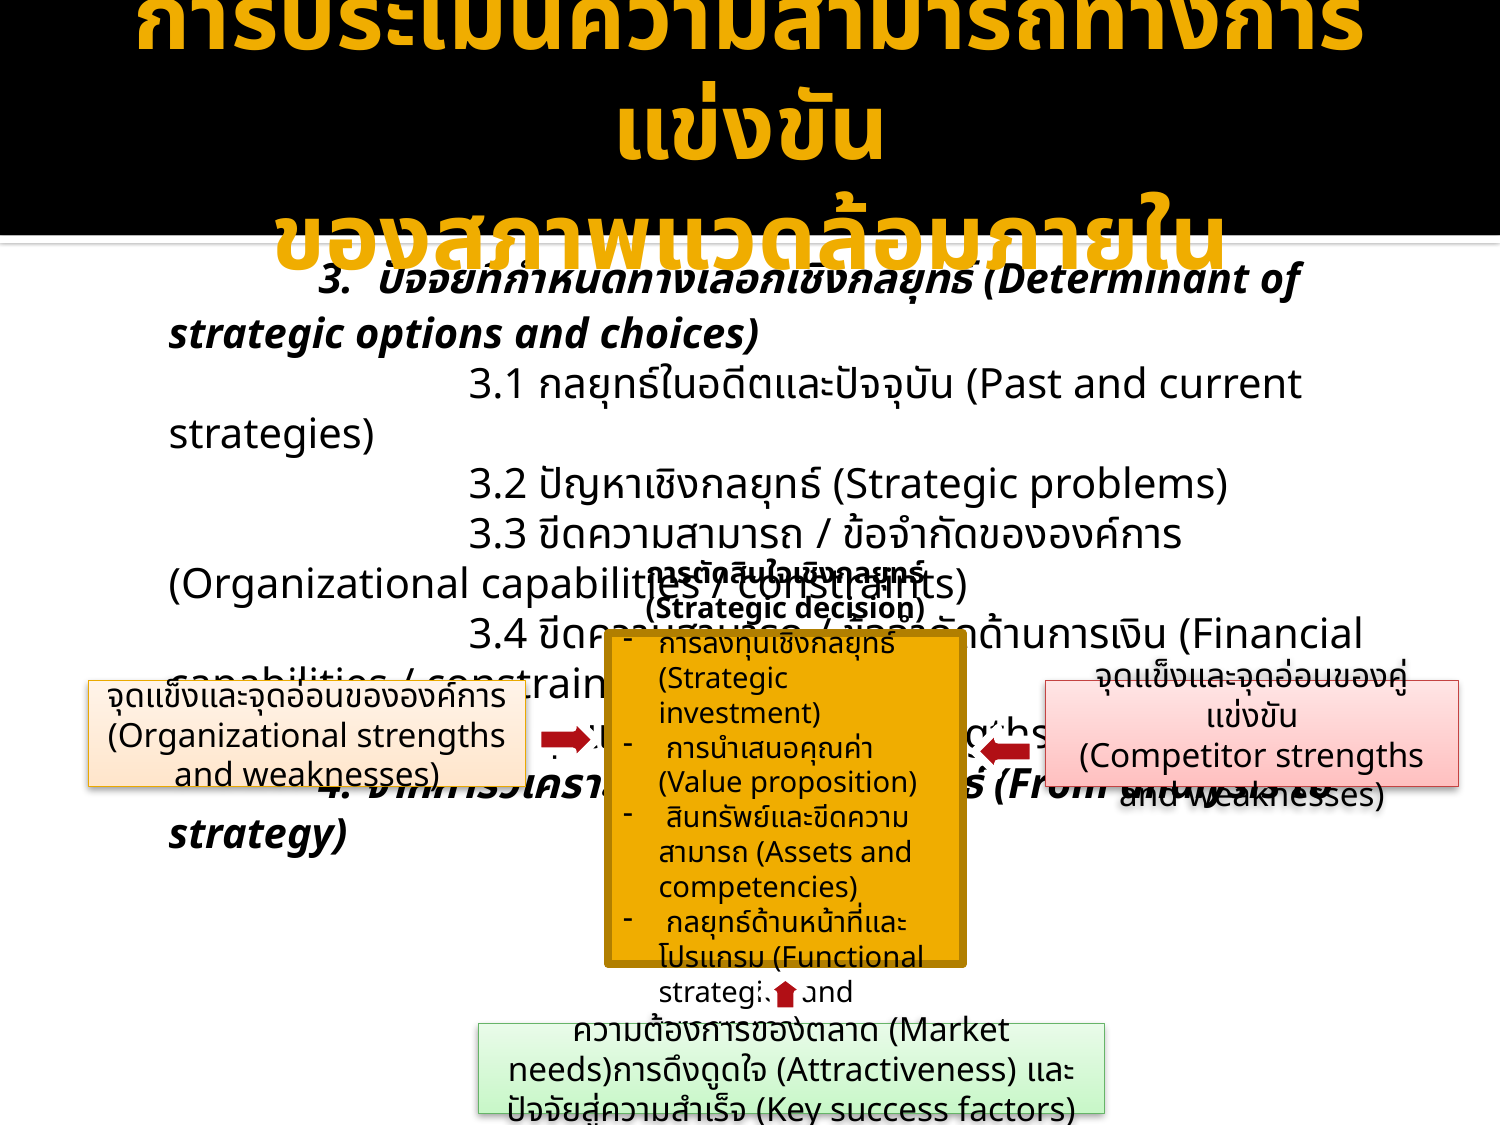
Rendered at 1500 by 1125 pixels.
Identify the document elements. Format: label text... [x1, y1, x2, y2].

text_box [533, 712, 601, 768]
text_box จุดแข็งและจุดอ่อนของคู่แข่งขัน (Competitor strengths and weaknesses) [1045, 680, 1459, 787]
title การประเมินความสามารถทางการแข่งขัน ของสภาพแวดล้อมภายใน [29, 82, 1465, 163]
text_box [970, 723, 1038, 779]
text_box [757, 972, 813, 1016]
text_box การตัดสินใจเชิงกลยุทธ์ (Strategic decision) การลงทุนเชิงกลยุทธ์ (Strategic investment) การนำเสนอคุณค่า (Value proposition) สินทรัพย์และขีดความสามารถ (Assets and competencies) กลยุทธ์ด้านหน้าที่และโปรแกรม (Functional strategies and programs) [604, 629, 967, 968]
text_box จุดแข็งและจุดอ่อนขององค์การ (Organizational strengths and weaknesses) [88, 680, 526, 787]
text_box ความต้องการของตลาด (Market needs)การดึงดูดใจ (Attractiveness) และ ปัจจัยสู่ความสำเร็จ (Key success factors) [478, 1023, 1105, 1114]
list 3. ปัจจัยที่กำหนดทางเลือกเชิงกลยุทธ์ (Determinant of strategic options and choices) 3.1 กลยุทธ์ในอดีตและปัจจุบัน (Past and current strategies) 3.2 ปัญหาเชิงกลยุทธ์ (Strategic problems) 3.3 ขีดความสามารถ / ข้อจำกัดขององค์การ (Organizational capabilities / constraints) 3.4 ขีดความสามารถ / ข้อจำกัดด้านการเงิน (Financial capabilities / constraints) 3.5 จุดแข็งและจุดอ่อน (Strengths / Weaknesses) 4. จากการวิเคราะห์สู่การกำหนดกลยุทธ์ (From analysis to strategy) [87, 211, 1432, 657]
